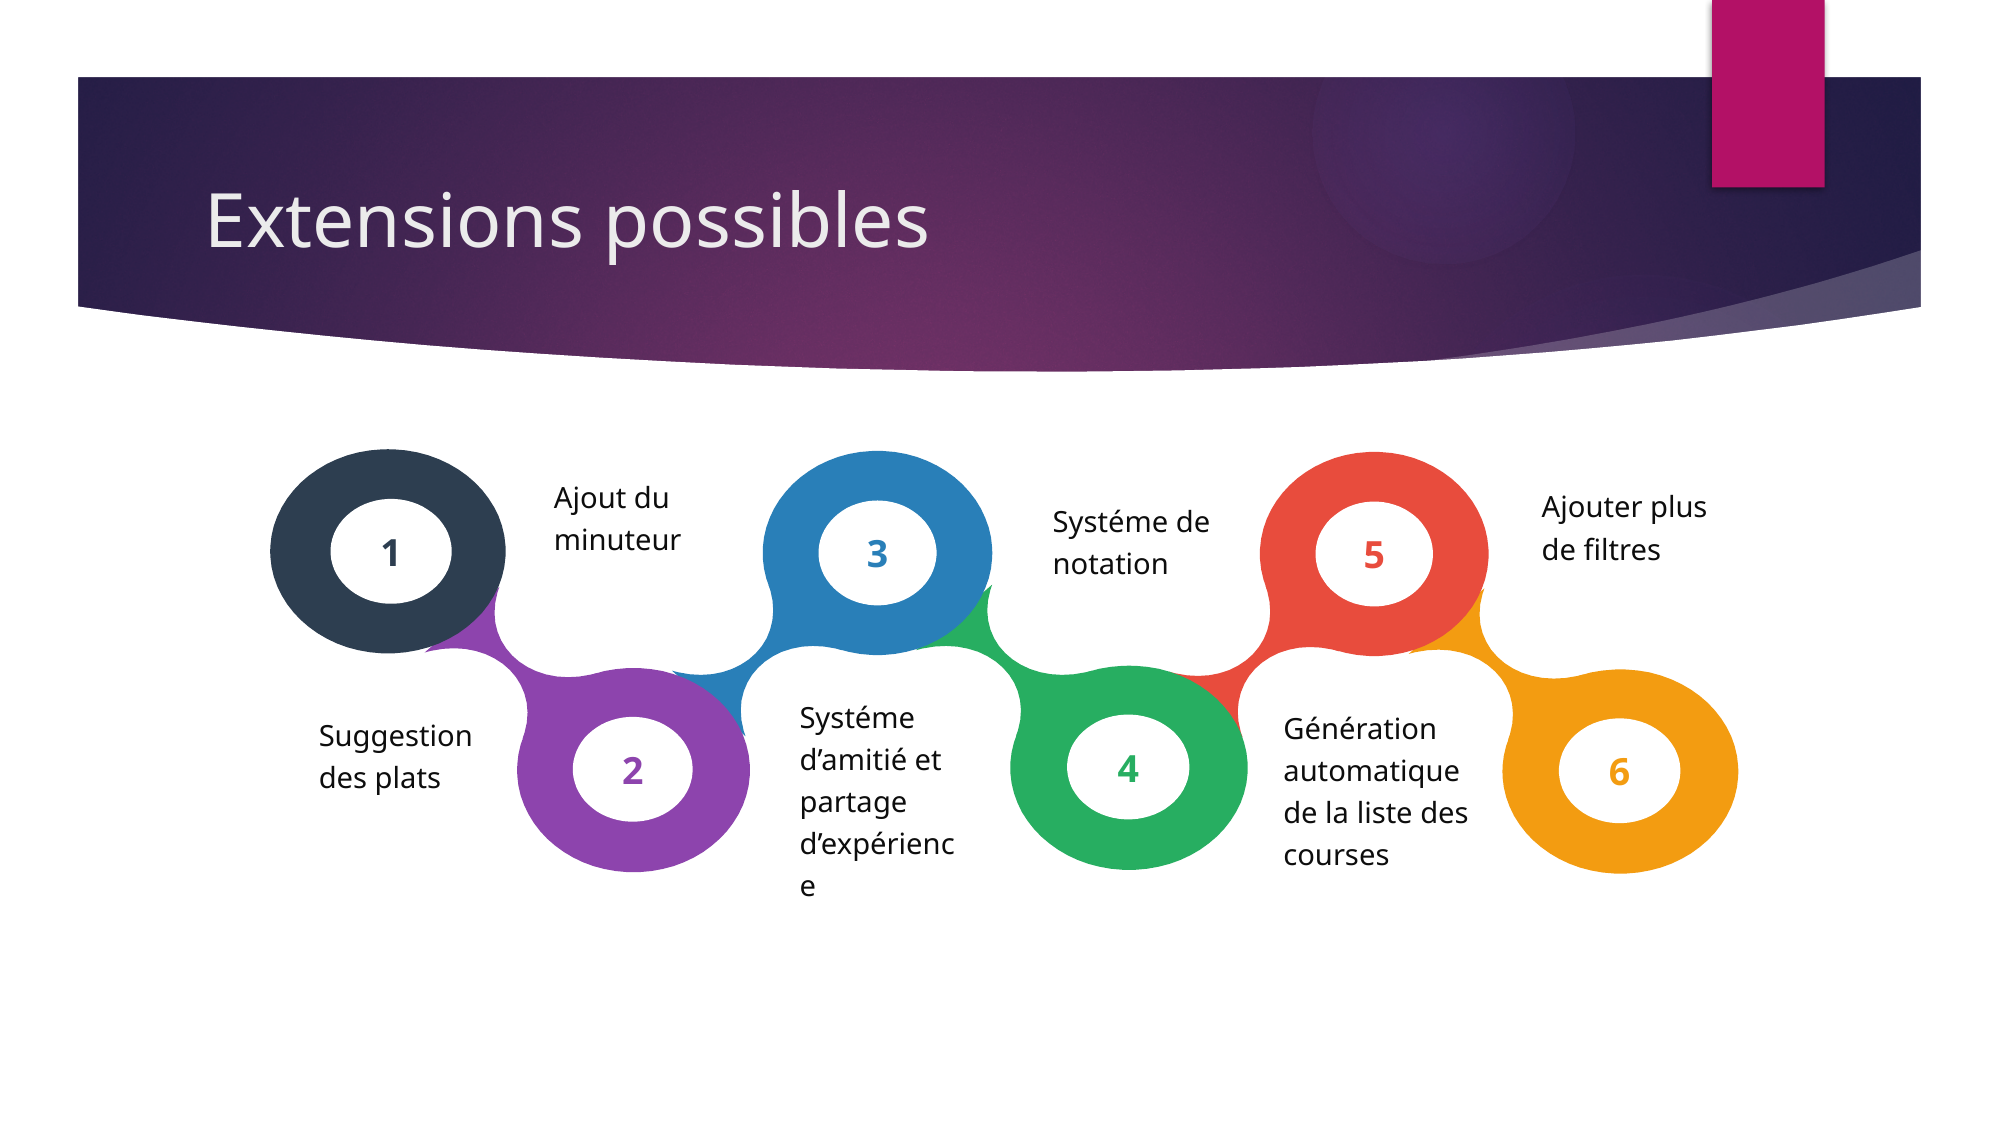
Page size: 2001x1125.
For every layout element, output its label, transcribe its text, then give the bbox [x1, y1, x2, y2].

title Extensions possibles [189, 159, 1627, 276]
text_box Systéme d’amitié et partage d’expérience [784, 747, 984, 910]
text_box Ajout du minuteur [539, 465, 665, 564]
text_box Suggestion des plats [303, 703, 418, 802]
text_box Ajouter plus de filtres [1526, 474, 1758, 615]
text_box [1408, 588, 1739, 874]
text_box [915, 584, 1248, 871]
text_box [1168, 451, 1489, 738]
text_box Systéme de notation [1038, 488, 1163, 582]
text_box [424, 586, 751, 873]
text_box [671, 450, 993, 737]
text_box 1 [330, 498, 452, 604]
text_box Génération automatique de la liste des courses [1268, 746, 1403, 879]
text_box [270, 449, 506, 654]
